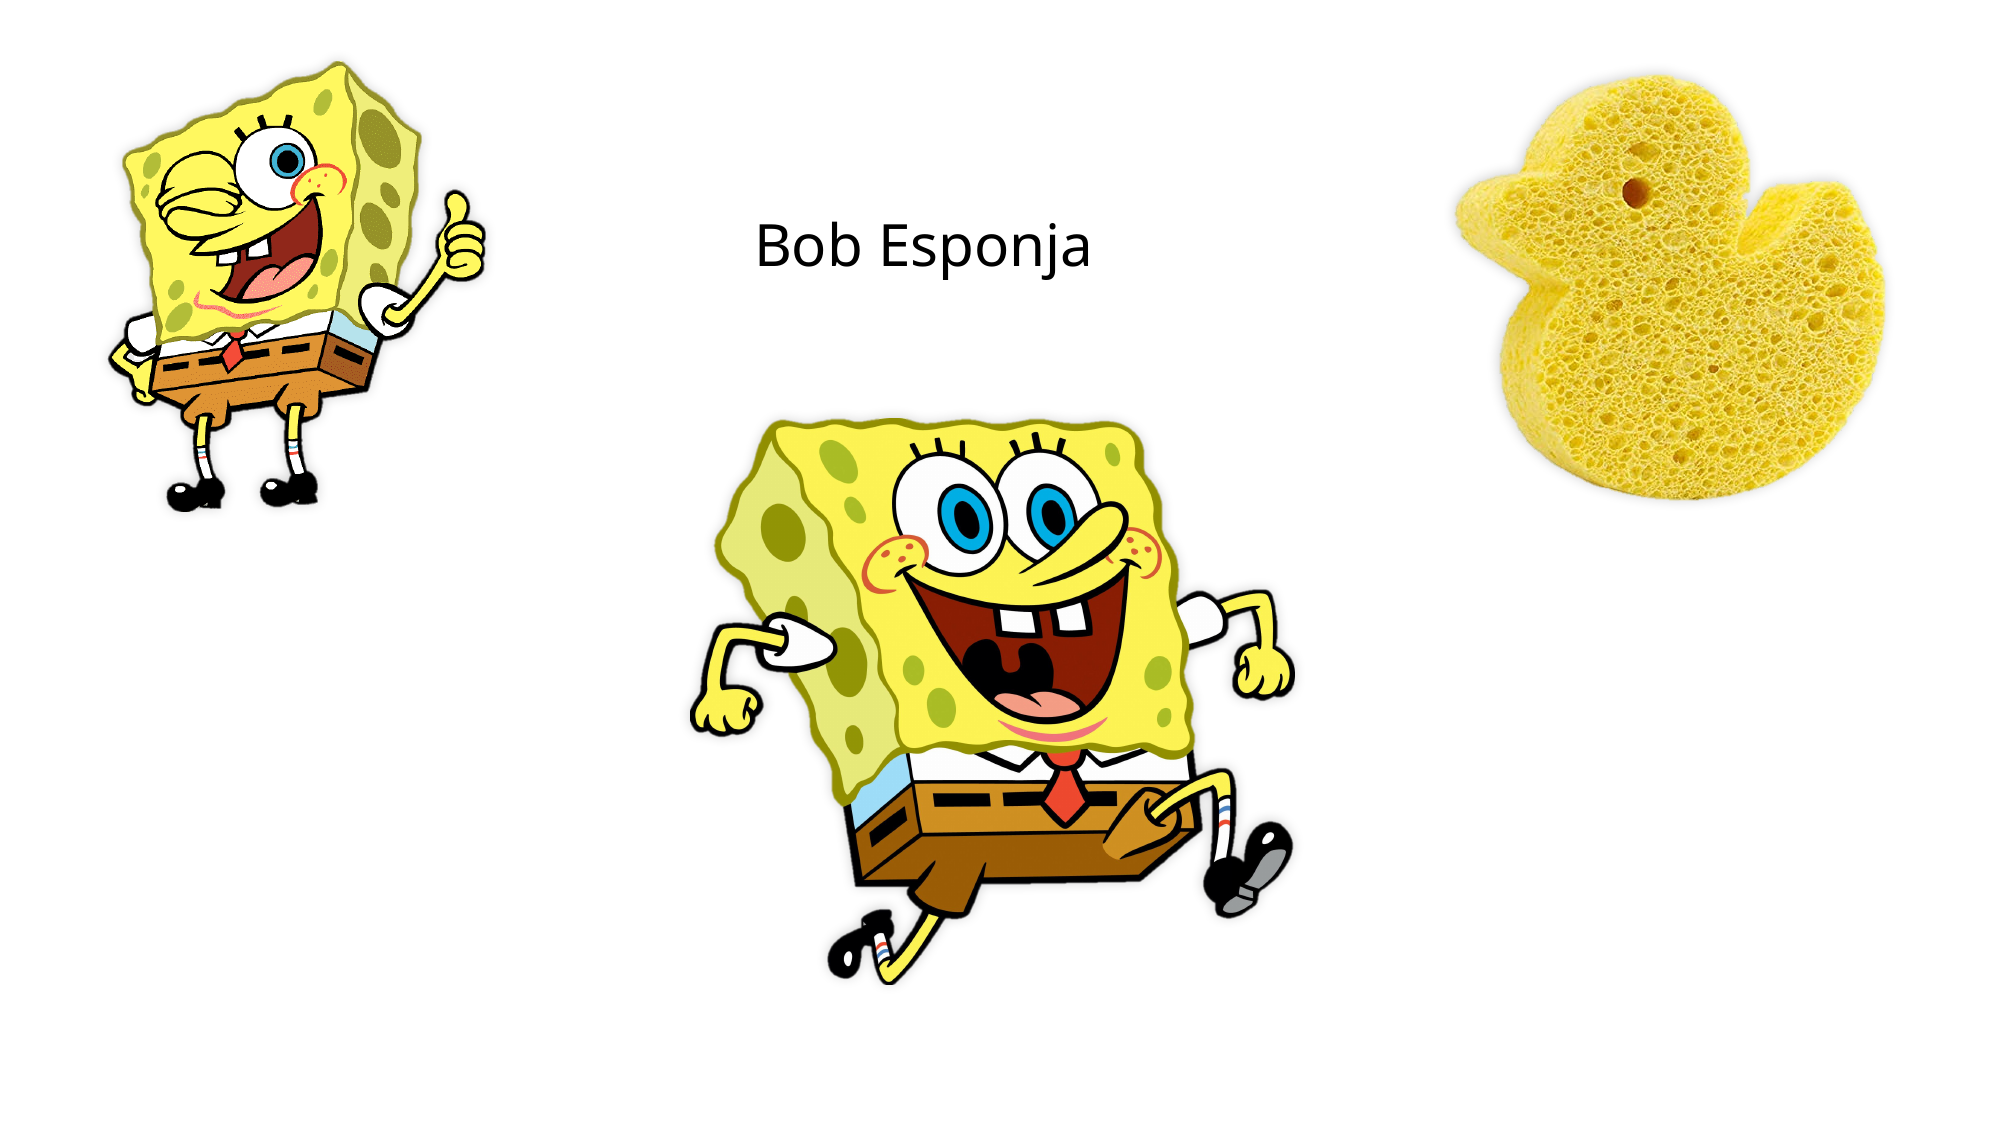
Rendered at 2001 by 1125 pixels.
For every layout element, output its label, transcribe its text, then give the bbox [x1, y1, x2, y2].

picture [25, 61, 568, 512]
text_box Bob Esponja [574, 201, 1349, 286]
picture [690, 418, 1295, 985]
picture [1449, 67, 1892, 507]
